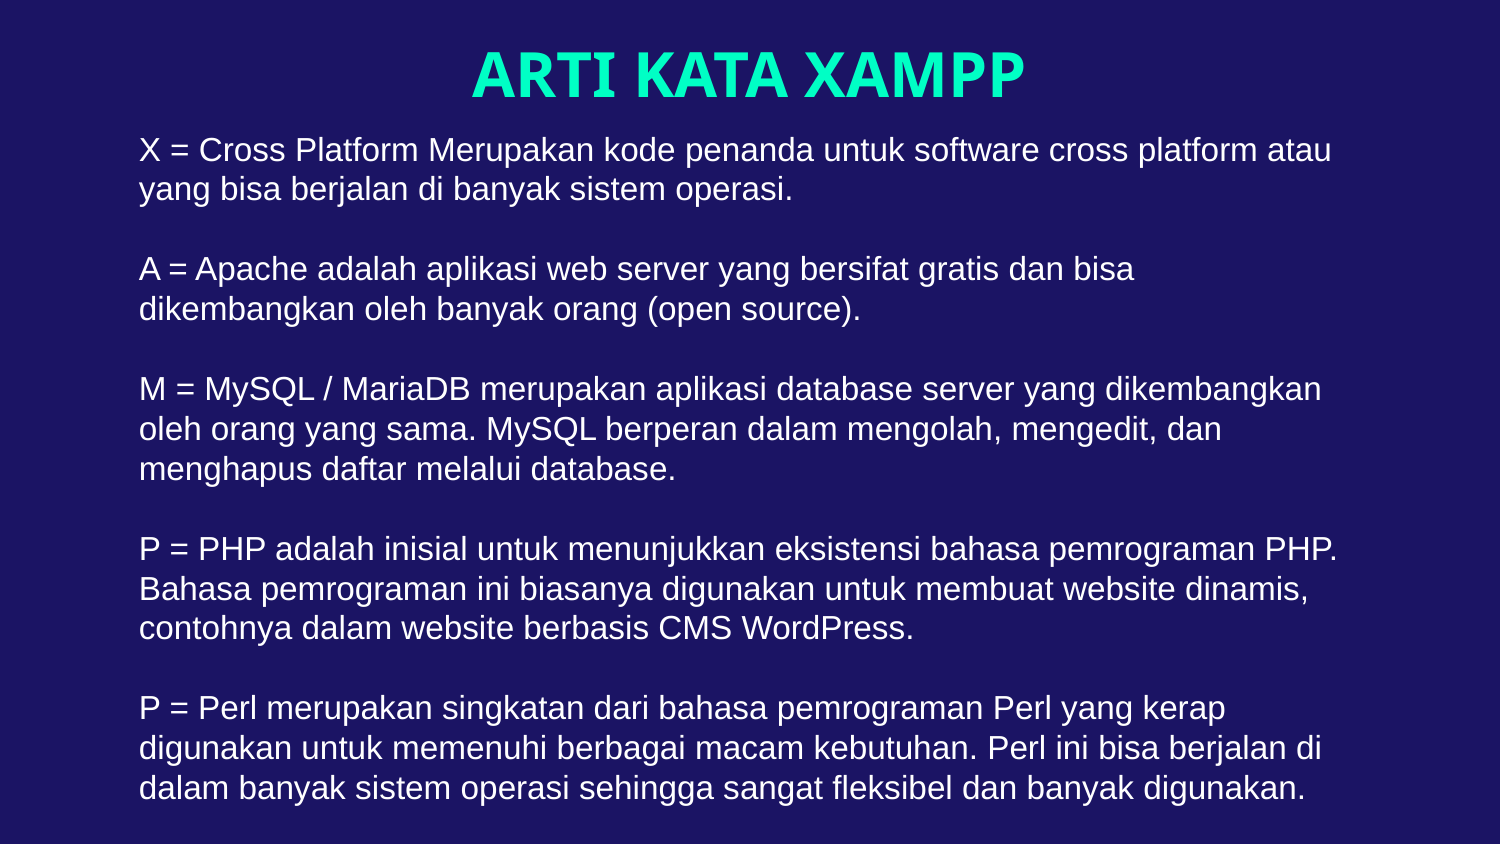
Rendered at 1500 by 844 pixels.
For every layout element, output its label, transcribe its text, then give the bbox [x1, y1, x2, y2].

text_box X = Cross Platform Merupakan kode penanda untuk software cross platform atau yang bisa berjalan di banyak sistem operasi. A = Apache adalah aplikasi web server yang bersifat gratis dan bisa dikembangkan oleh banyak orang (open source). M = MySQL / MariaDB merupakan aplikasi database server yang dikembangkan oleh orang yang sama. MySQL berperan dalam mengolah, mengedit, dan menghapus daftar melalui database. P = PHP adalah inisial untuk menunjukkan eksistensi bahasa pemrograman PHP. Bahasa pemrograman ini biasanya digunakan untuk membuat website dinamis, contohnya dalam website berbasis CMS WordPress. P = Perl merupakan singkatan dari bahasa pemrograman Perl yang kerap digunakan untuk memenuhi berbagai macam kebutuhan. Perl ini bisa berjalan di dalam banyak sistem operasi sehingga sangat fleksibel dan banyak digunakan. [123, 112, 1376, 822]
title ARTI KATA XAMPP [209, 20, 1291, 112]
